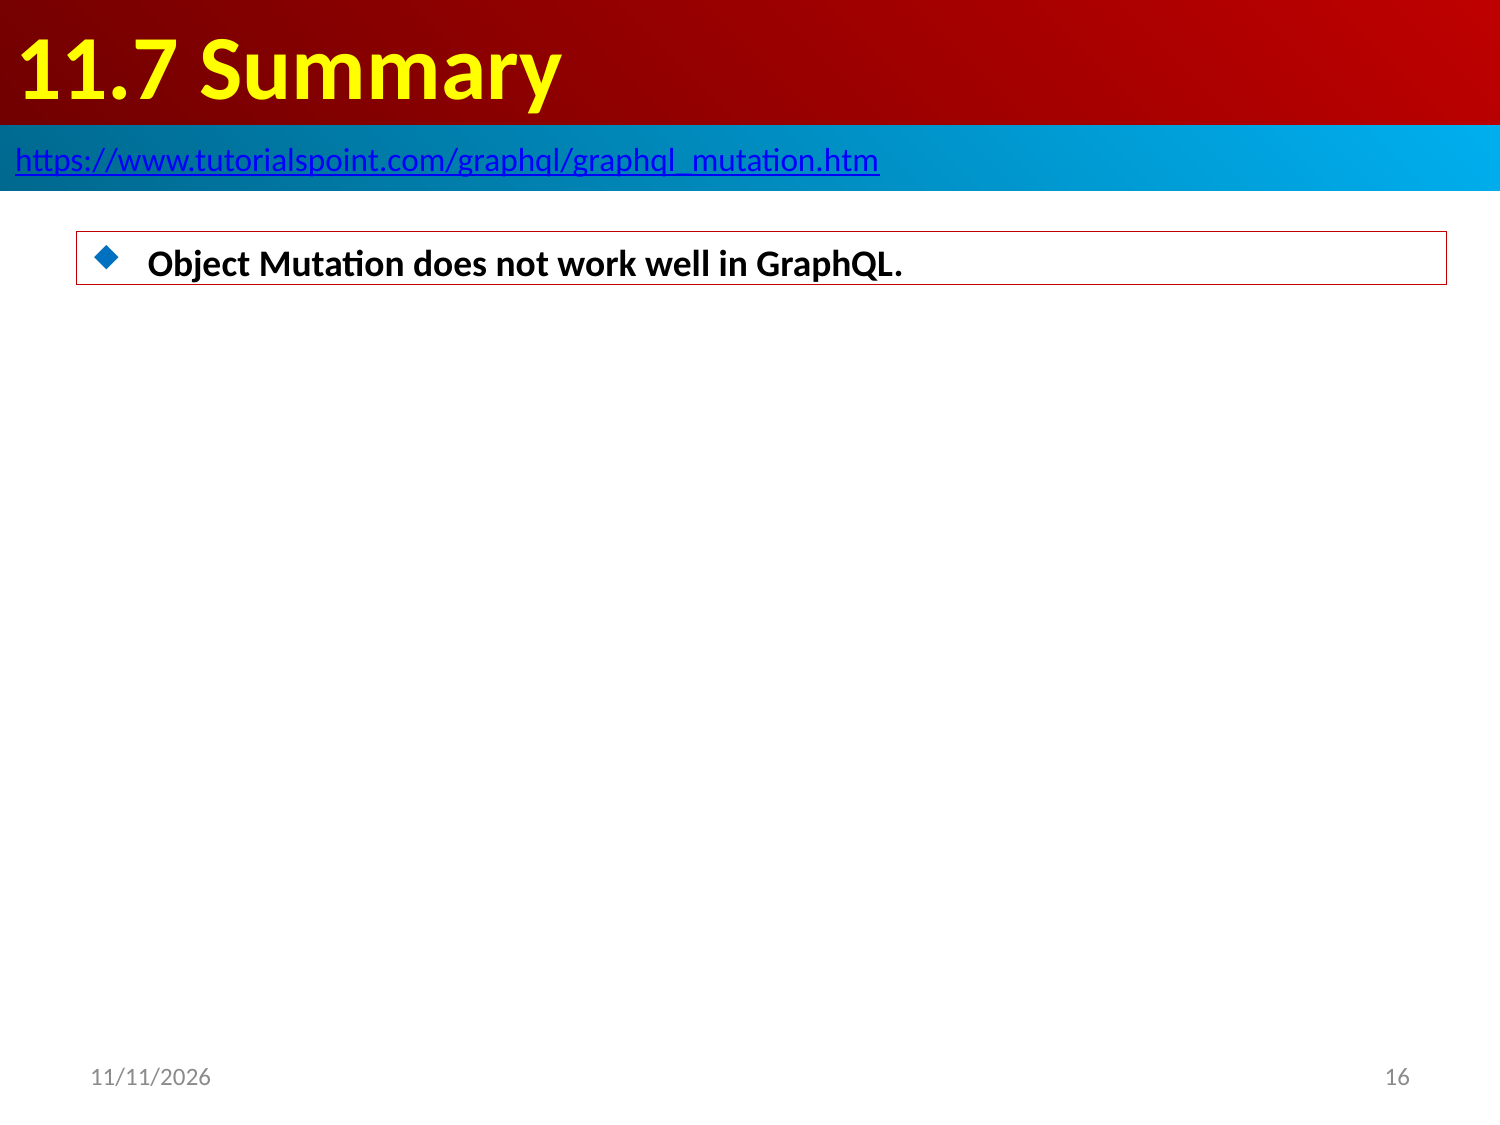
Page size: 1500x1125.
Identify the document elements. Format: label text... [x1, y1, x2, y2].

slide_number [75, 1042, 425, 1109]
title 11.7 Summary [0, 0, 1500, 125]
subtitle Object Mutation does not work well in GraphQL. [76, 231, 1447, 285]
text_box https://www.tutorialspoint.com/graphql/graphql_mutation.htm [0, 125, 1500, 191]
slide_number 16 [1074, 1042, 1425, 1109]
